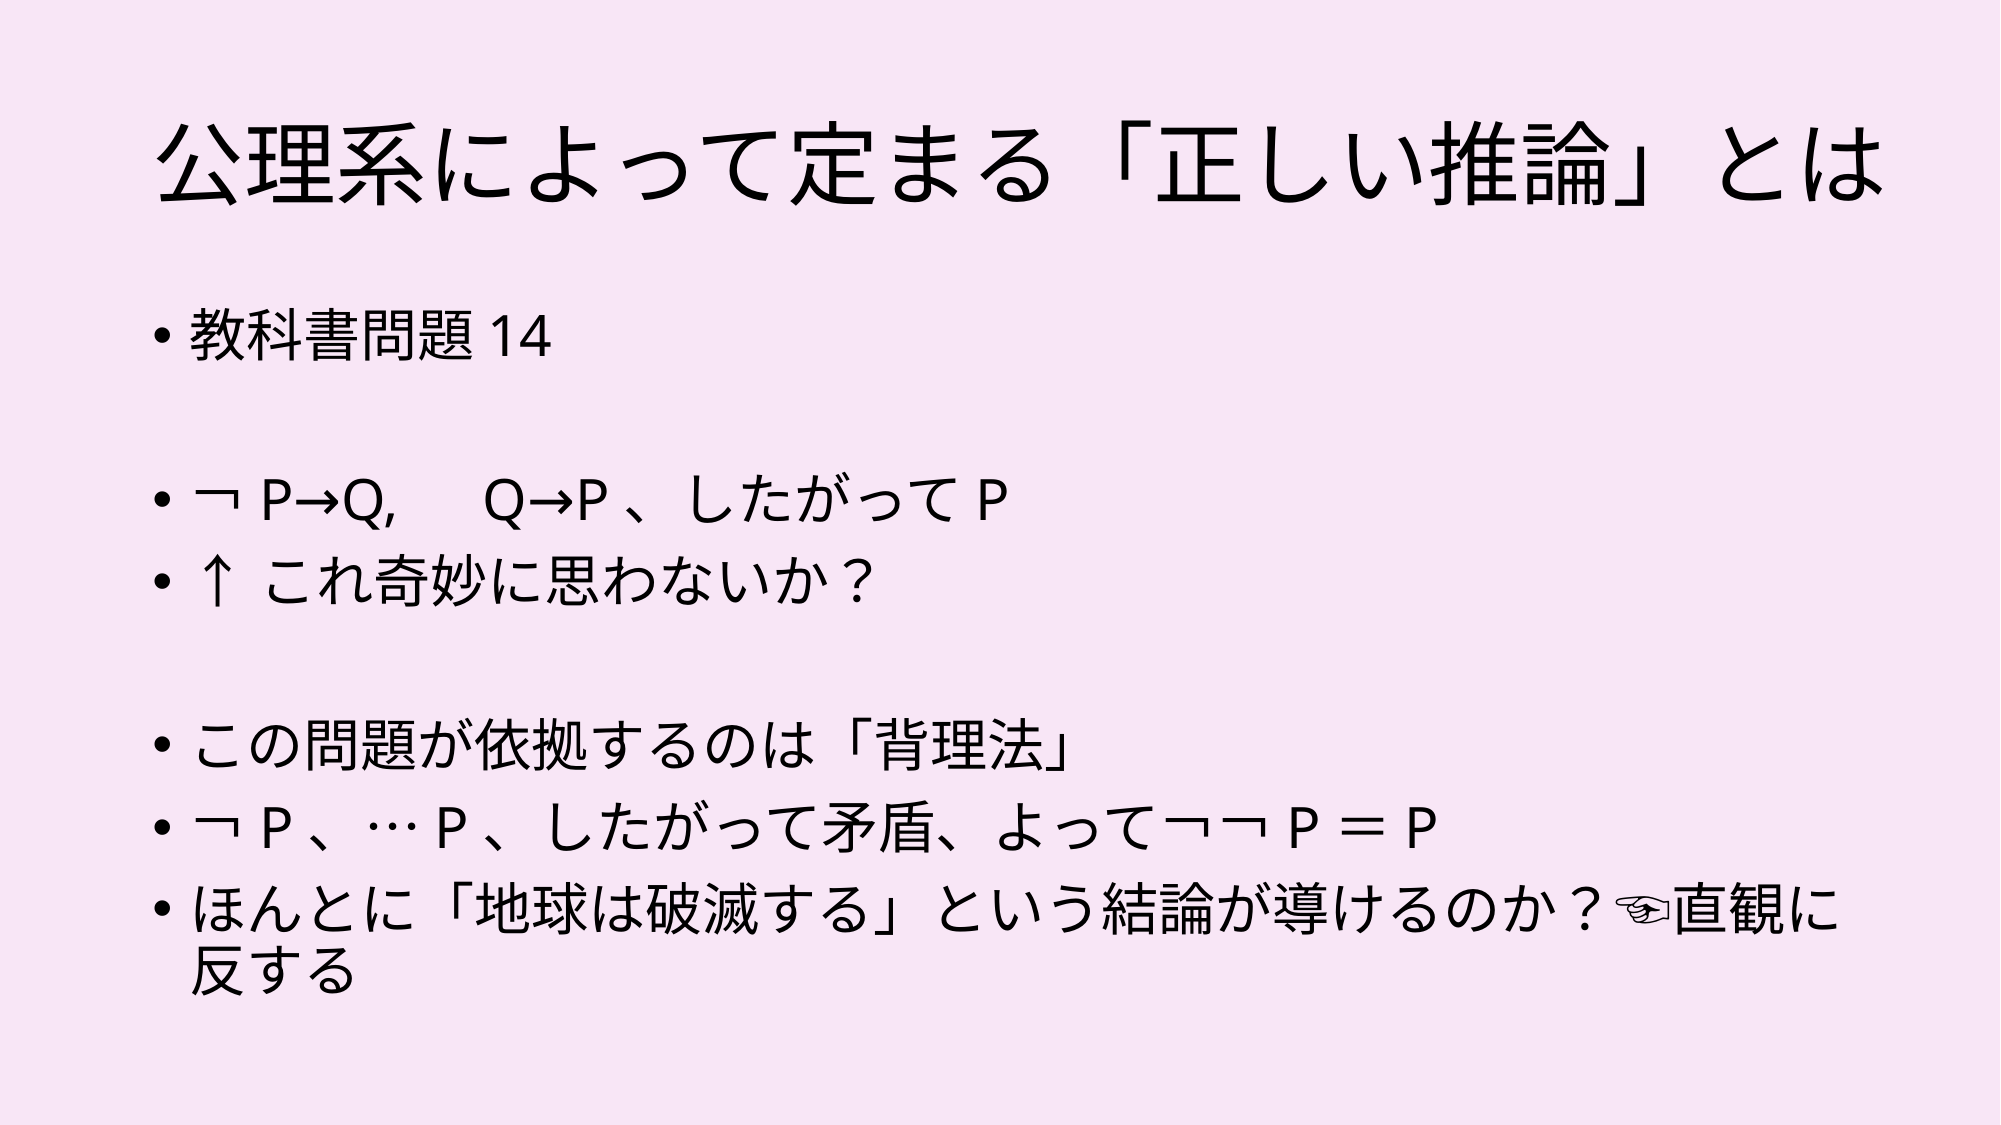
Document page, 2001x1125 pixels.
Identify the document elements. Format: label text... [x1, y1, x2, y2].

list 教科書問題14 ￢P→Q, Q→P、したがってP ↑これ奇妙に思わないか？ この問題が依拠するのは「背理法」 ￢P、…P、したがって矛盾、よって￢￢P＝P ほんとに「地球は破滅する」という結論が導けるのか？☜直観に反する [137, 299, 1863, 1014]
title 公理系によって定まる「正しい推論」とは [137, 59, 2000, 278]
